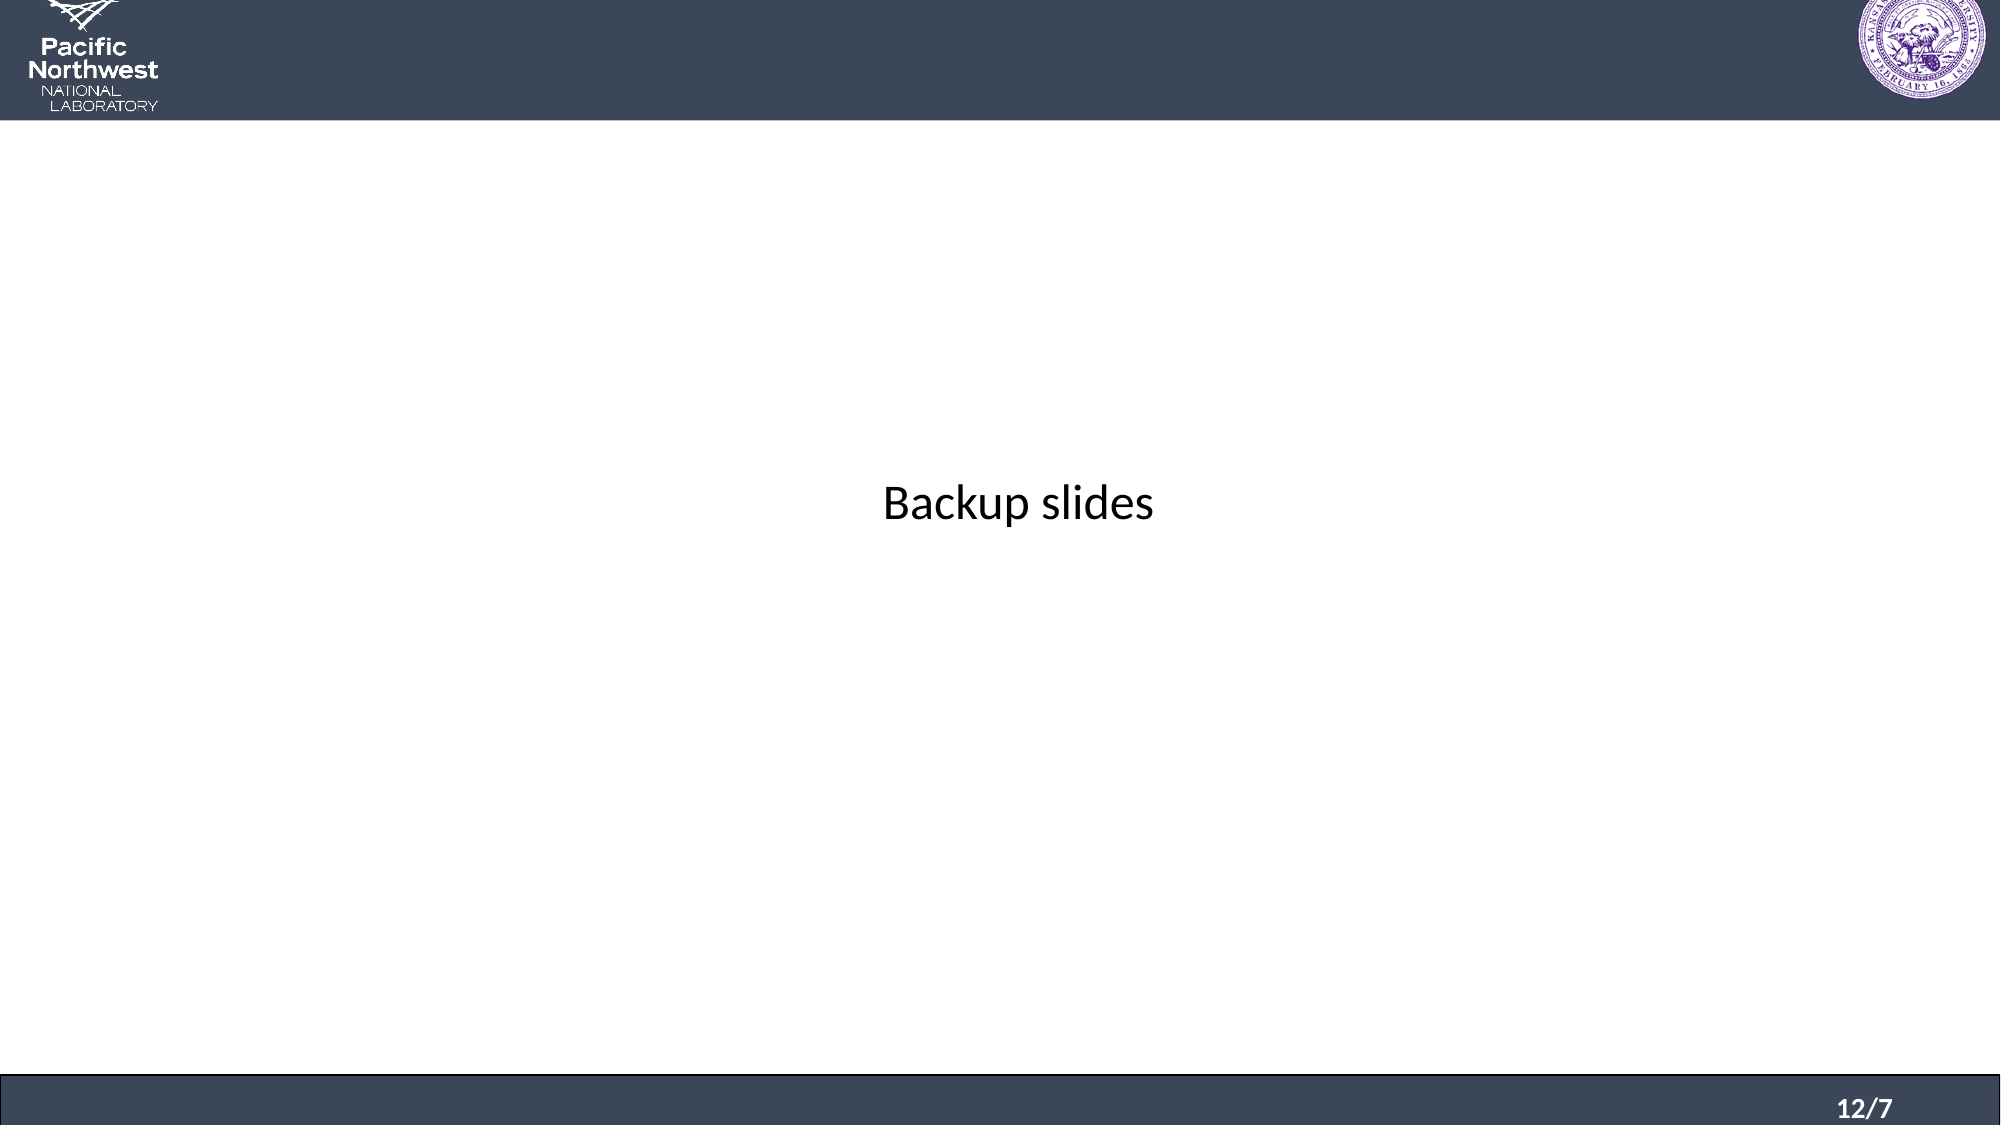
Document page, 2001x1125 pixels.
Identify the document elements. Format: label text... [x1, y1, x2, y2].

text_box Backup slides [562, 462, 1475, 538]
picture [24, 0, 163, 116]
picture [1856, 0, 1987, 100]
